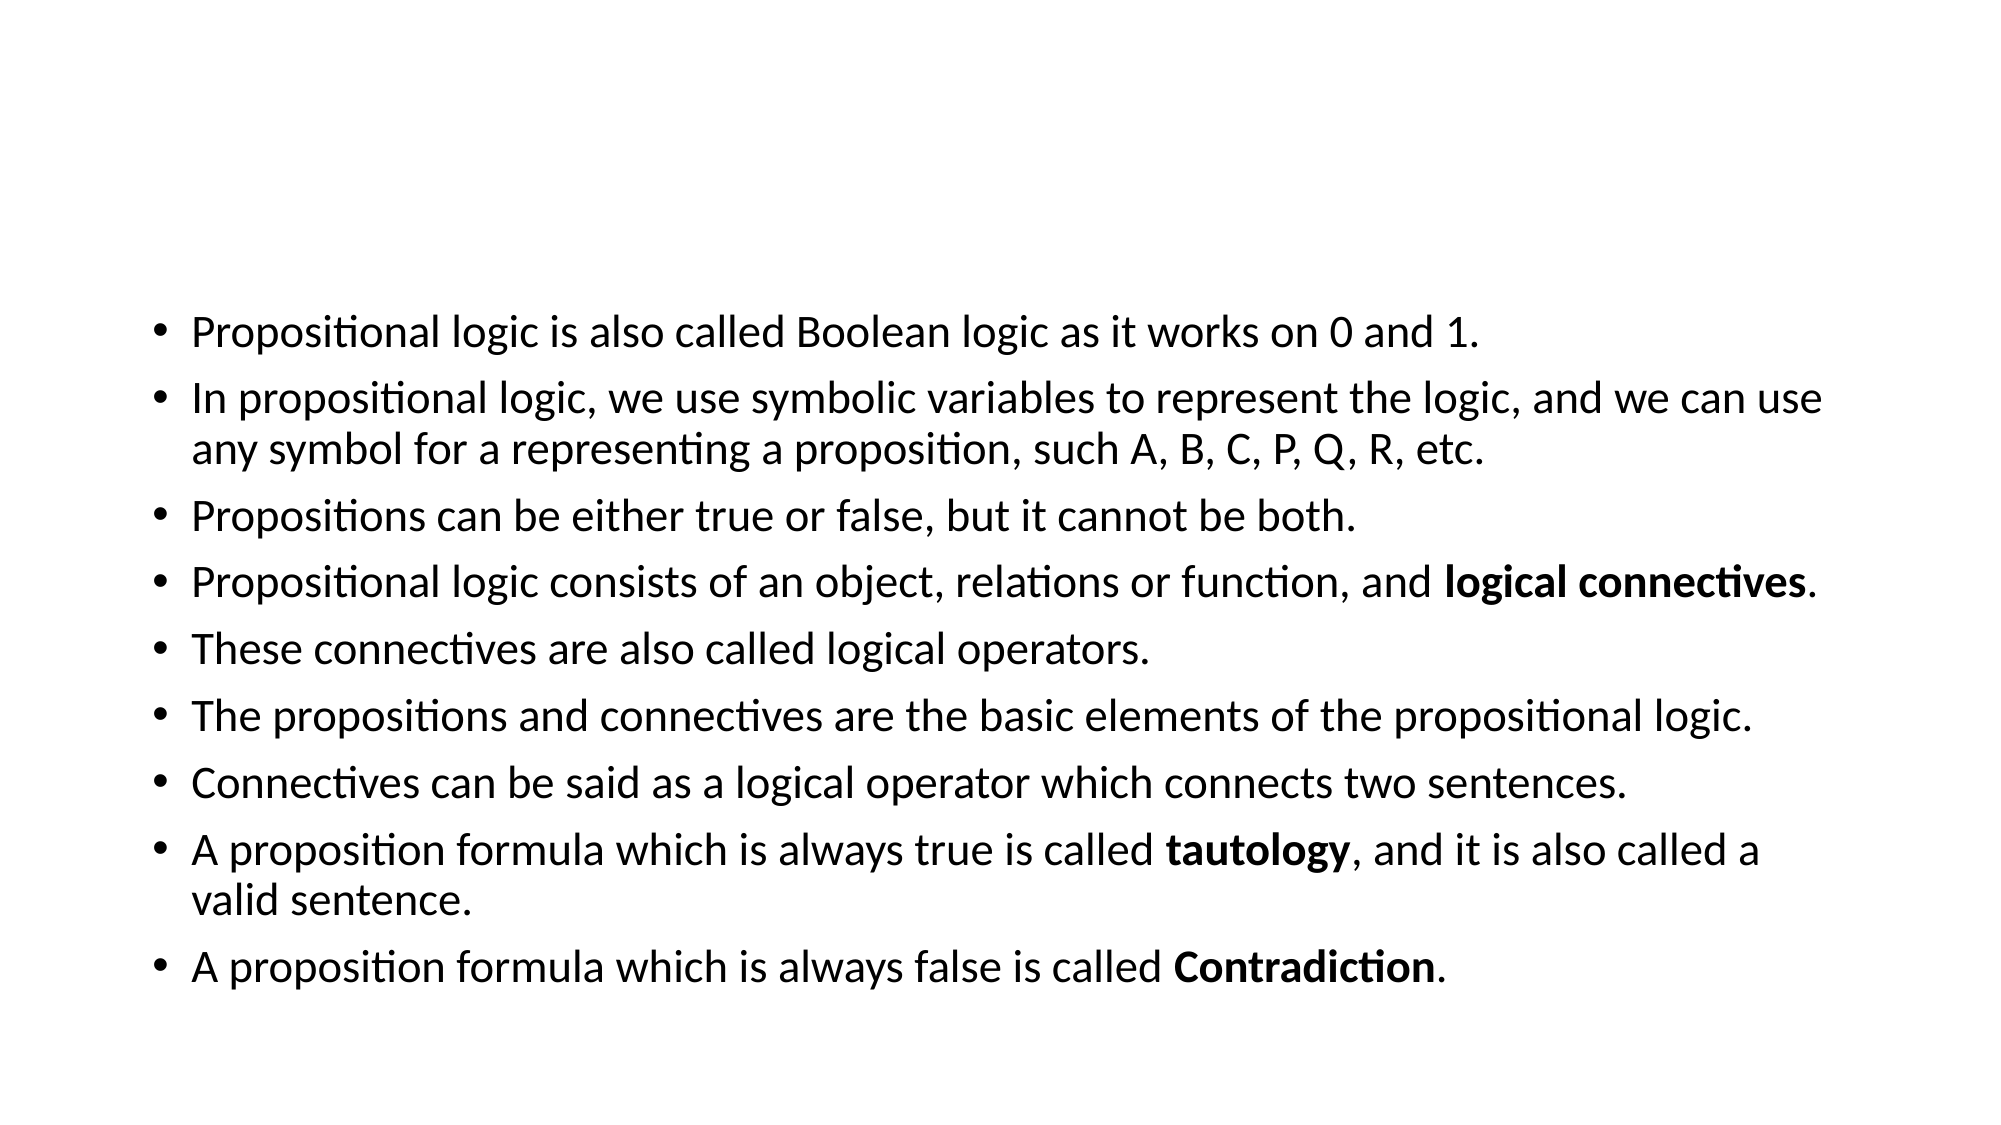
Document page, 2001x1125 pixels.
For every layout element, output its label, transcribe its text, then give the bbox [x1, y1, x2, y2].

list Propositional logic is also called Boolean logic as it works on 0 and 1. In propositional logic, we use symbolic variables to represent the logic, and we can use any symbol for a representing a proposition, such A, B, C, P, Q, R, etc. Propositions can be either true or false, but it cannot be both. Propositional logic consists of an object, relations or function, and logical connectives. These connectives are also called logical operators. The propositions and connectives are the basic elements of the propositional logic. Connectives can be said as a logical operator which connects two sentences. A proposition formula which is always true is called tautology, and it is also called a valid sentence. A proposition formula which is always false is called Contradiction. [137, 299, 1863, 1014]
